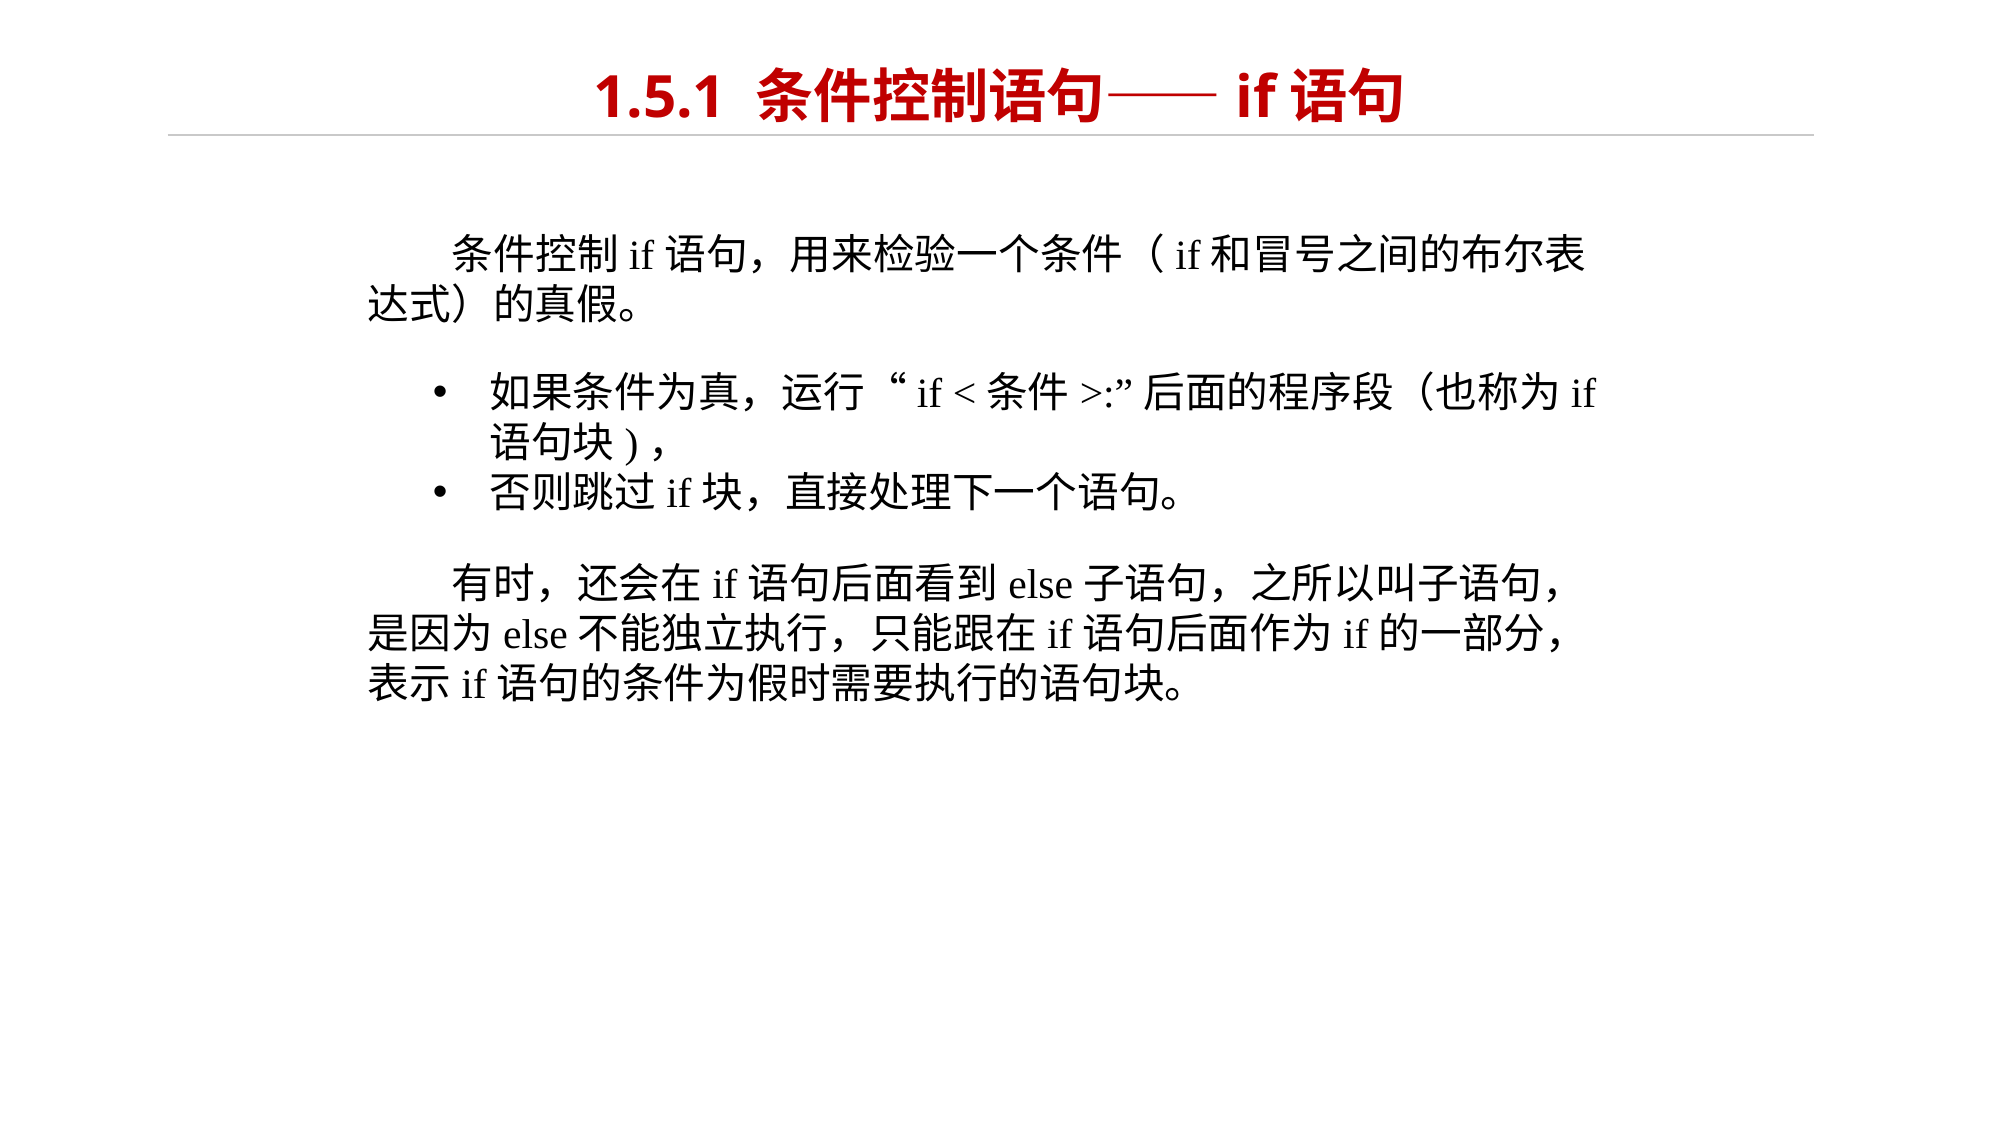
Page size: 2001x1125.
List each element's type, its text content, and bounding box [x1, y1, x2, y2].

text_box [353, 220, 1647, 717]
title 1.5.1 条件控制语句——if语句 [353, 59, 1647, 152]
